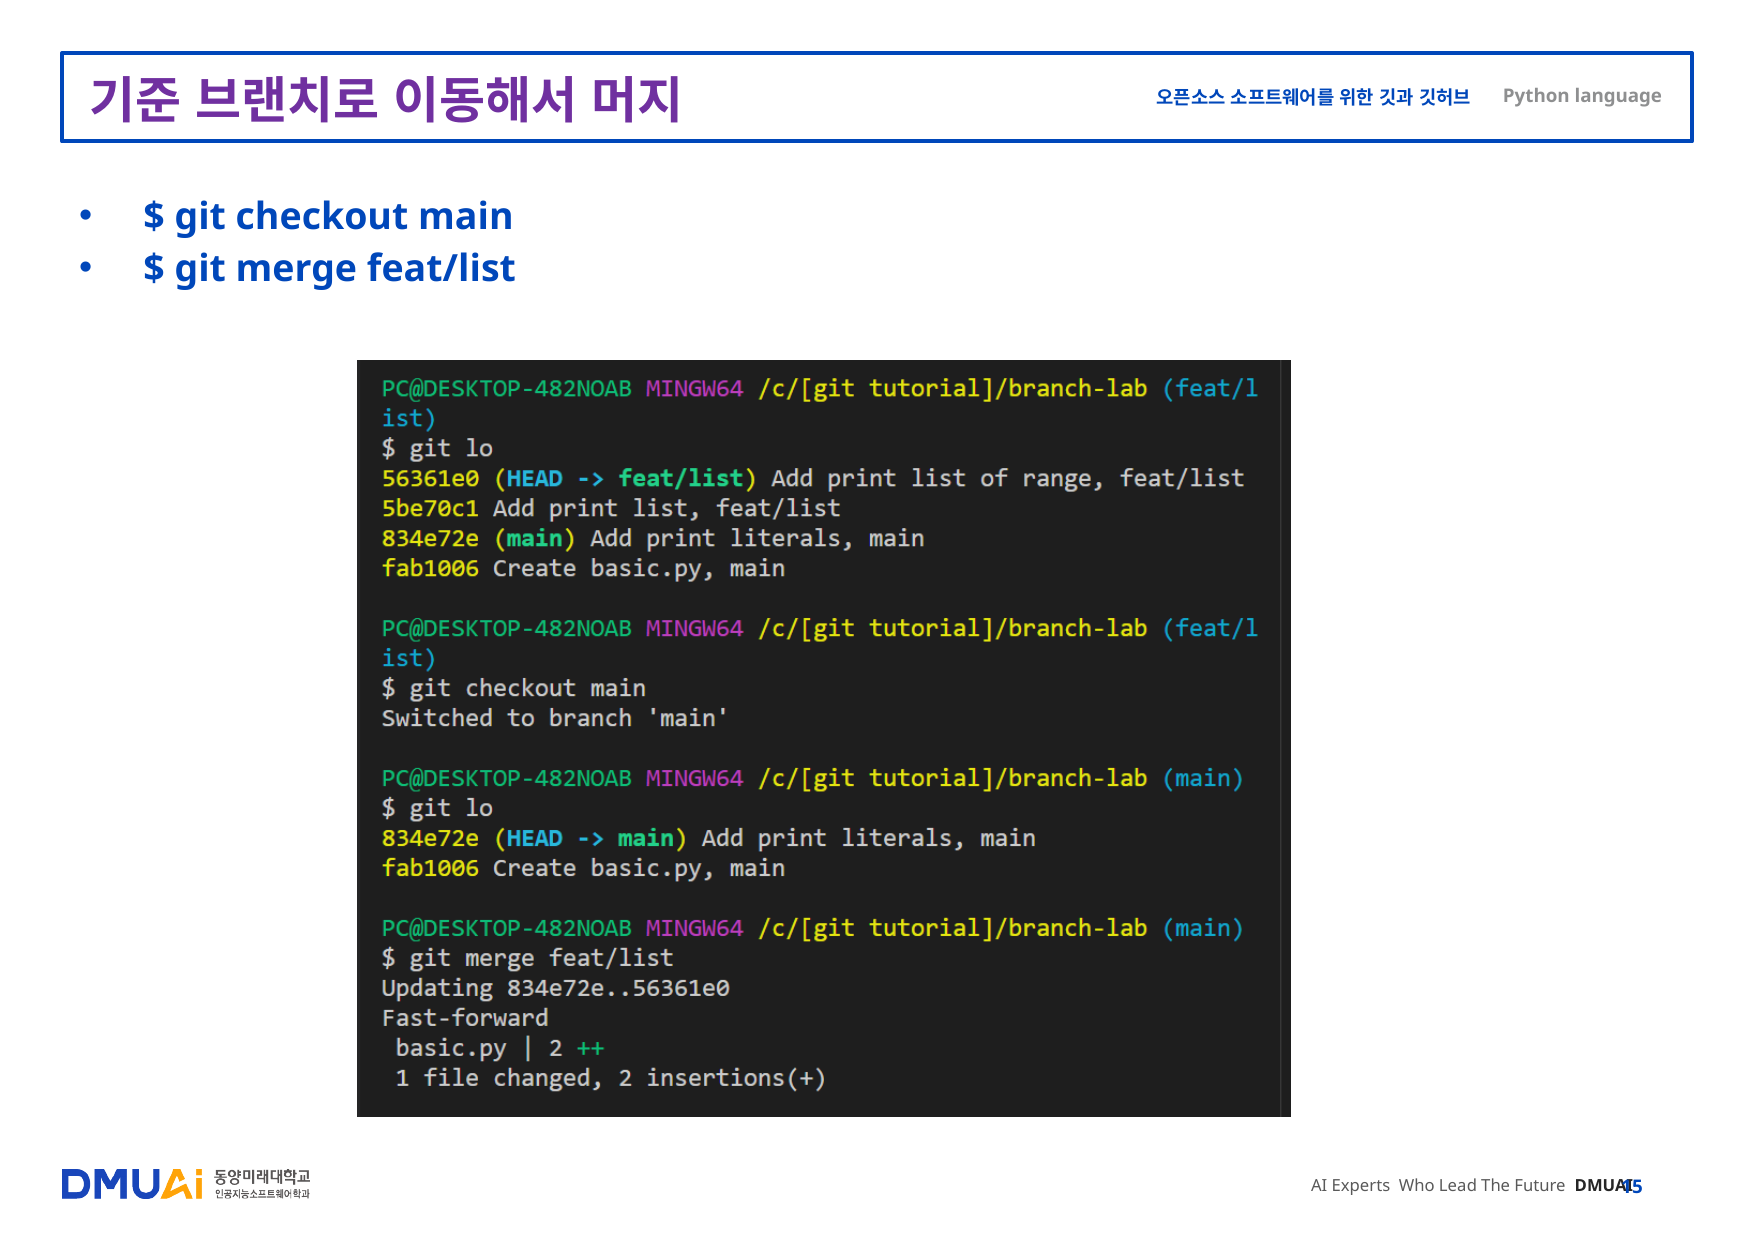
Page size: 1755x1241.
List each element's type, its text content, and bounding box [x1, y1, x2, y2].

title 기준 브랜치로 이동해서 머지 [72, 69, 1055, 128]
list $ git checkout main $ git merge feat/list [62, 183, 1681, 1140]
picture [62, 1169, 310, 1199]
picture [357, 359, 1291, 1118]
